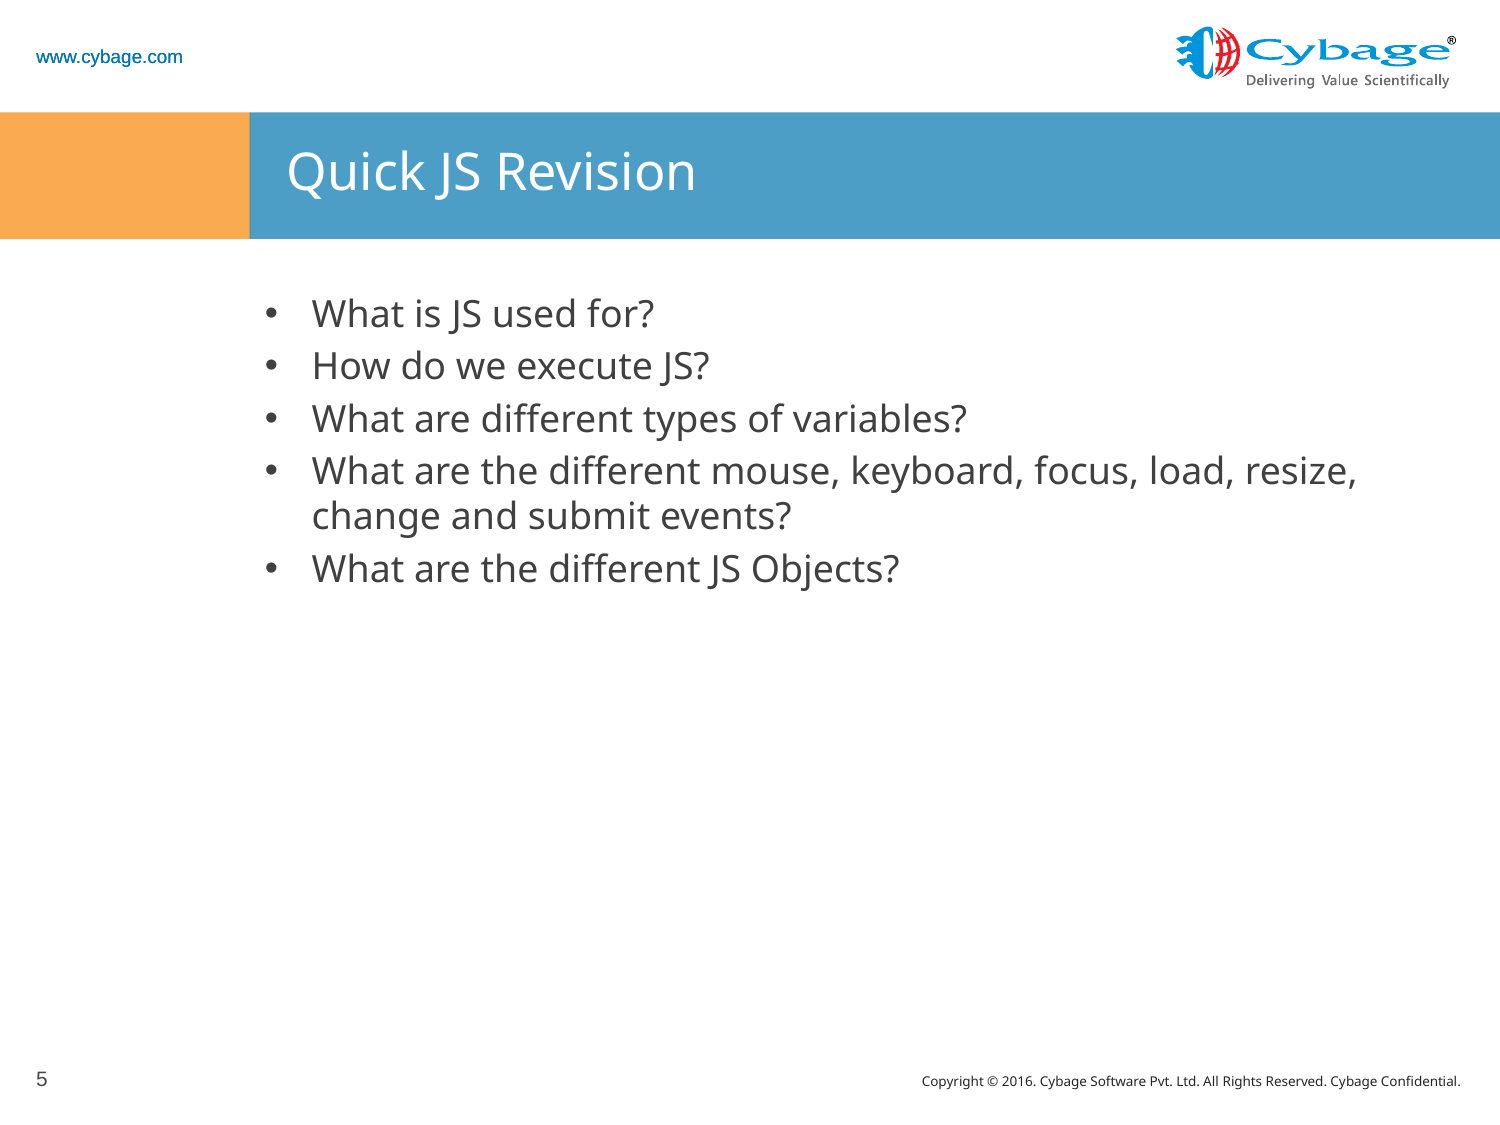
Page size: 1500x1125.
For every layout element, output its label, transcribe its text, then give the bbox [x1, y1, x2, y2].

title Quick JS Revision [272, 131, 1463, 225]
slide_number 5 [21, 1048, 102, 1109]
list What is JS used for? How do we execute JS? What are different types of variables? What are the different mouse, keyboard, focus, load, resize, change and submit events? What are the different JS Objects? [249, 282, 1463, 875]
